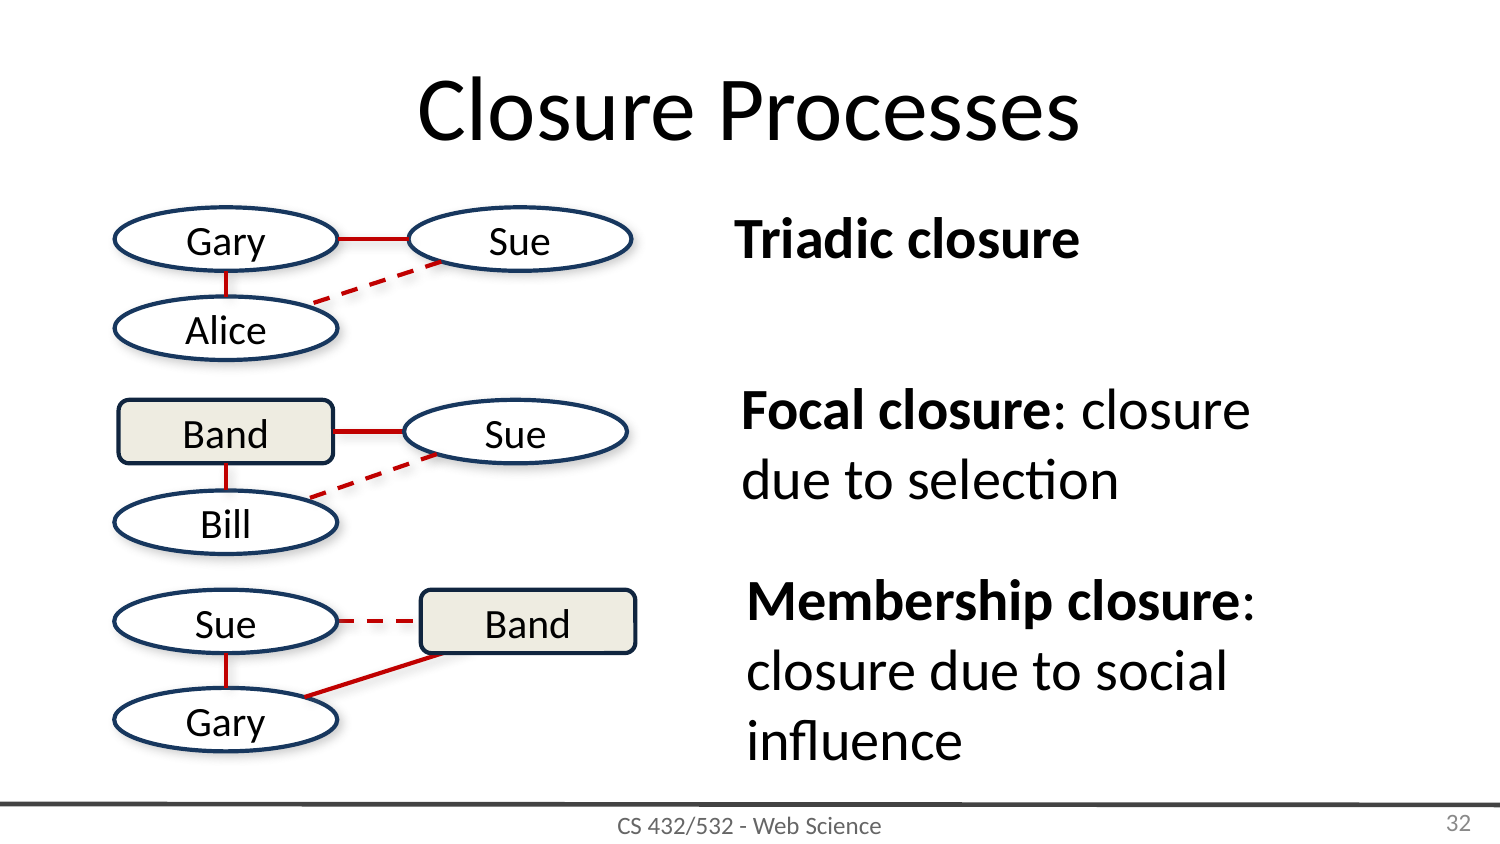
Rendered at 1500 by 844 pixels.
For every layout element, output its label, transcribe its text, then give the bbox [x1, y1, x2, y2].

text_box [114, 207, 632, 361]
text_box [113, 589, 636, 752]
text_box Focal closure: closure due to selection [726, 363, 1289, 517]
slide_number ‹#› [1136, 798, 1487, 844]
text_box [114, 399, 628, 555]
text_box Membership closure: closure due to social influence [731, 555, 1294, 780]
text_box Triadic closure [719, 192, 1220, 257]
title Closure Processes [75, 33, 1425, 175]
